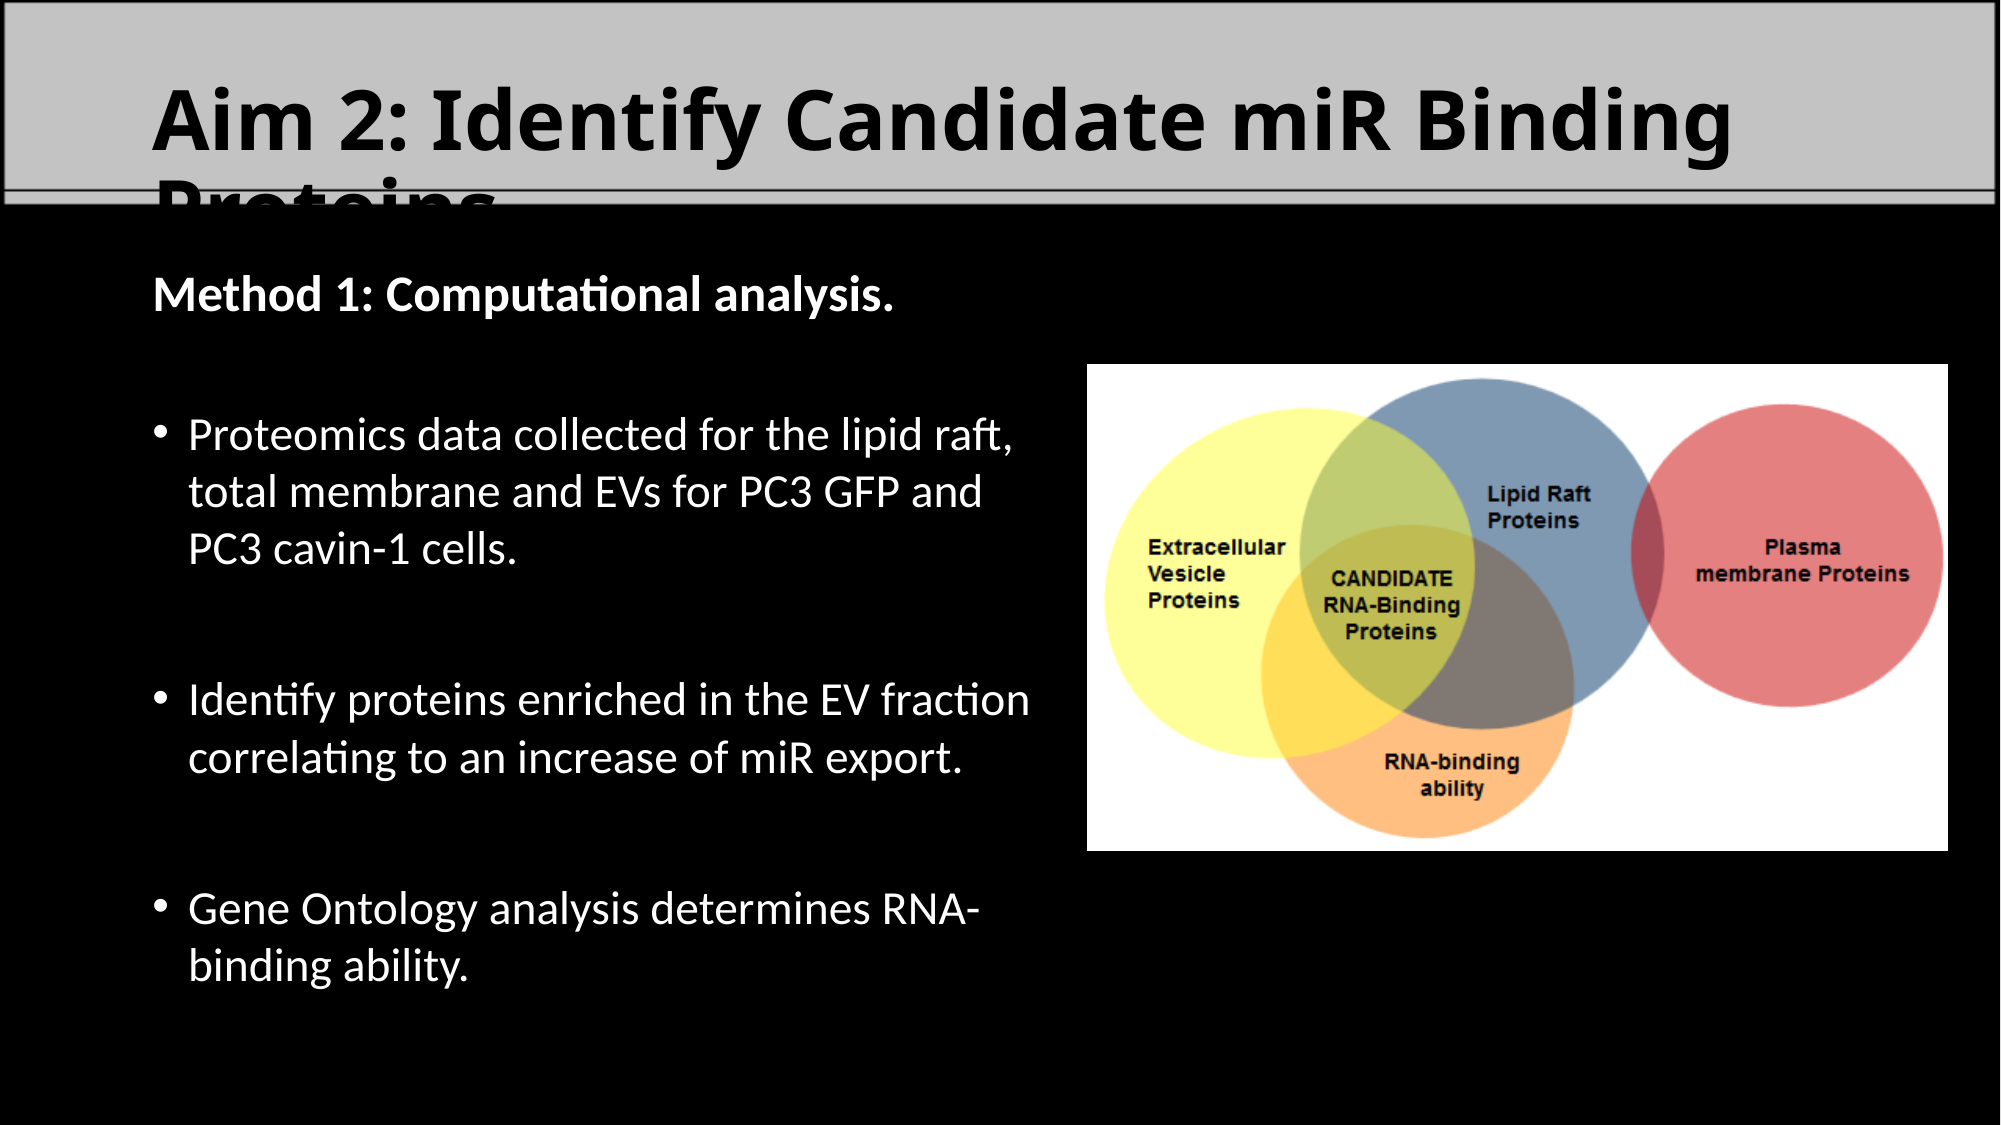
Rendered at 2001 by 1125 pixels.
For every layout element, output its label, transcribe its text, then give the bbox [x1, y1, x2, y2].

title Aim 2: Identify Candidate miR Binding Proteins. [137, 59, 1863, 278]
list Method 1: Computational analysis. Proteomics data collected for the lipid raft, total membrane and EVs for PC3 GFP and PC3 cavin-1 cells. Identify proteins enriched in the EV fraction correlating to an increase of miR export. Gene Ontology analysis determines RNA-binding ability. [137, 259, 1078, 1014]
picture [0, 0, 2001, 1125]
